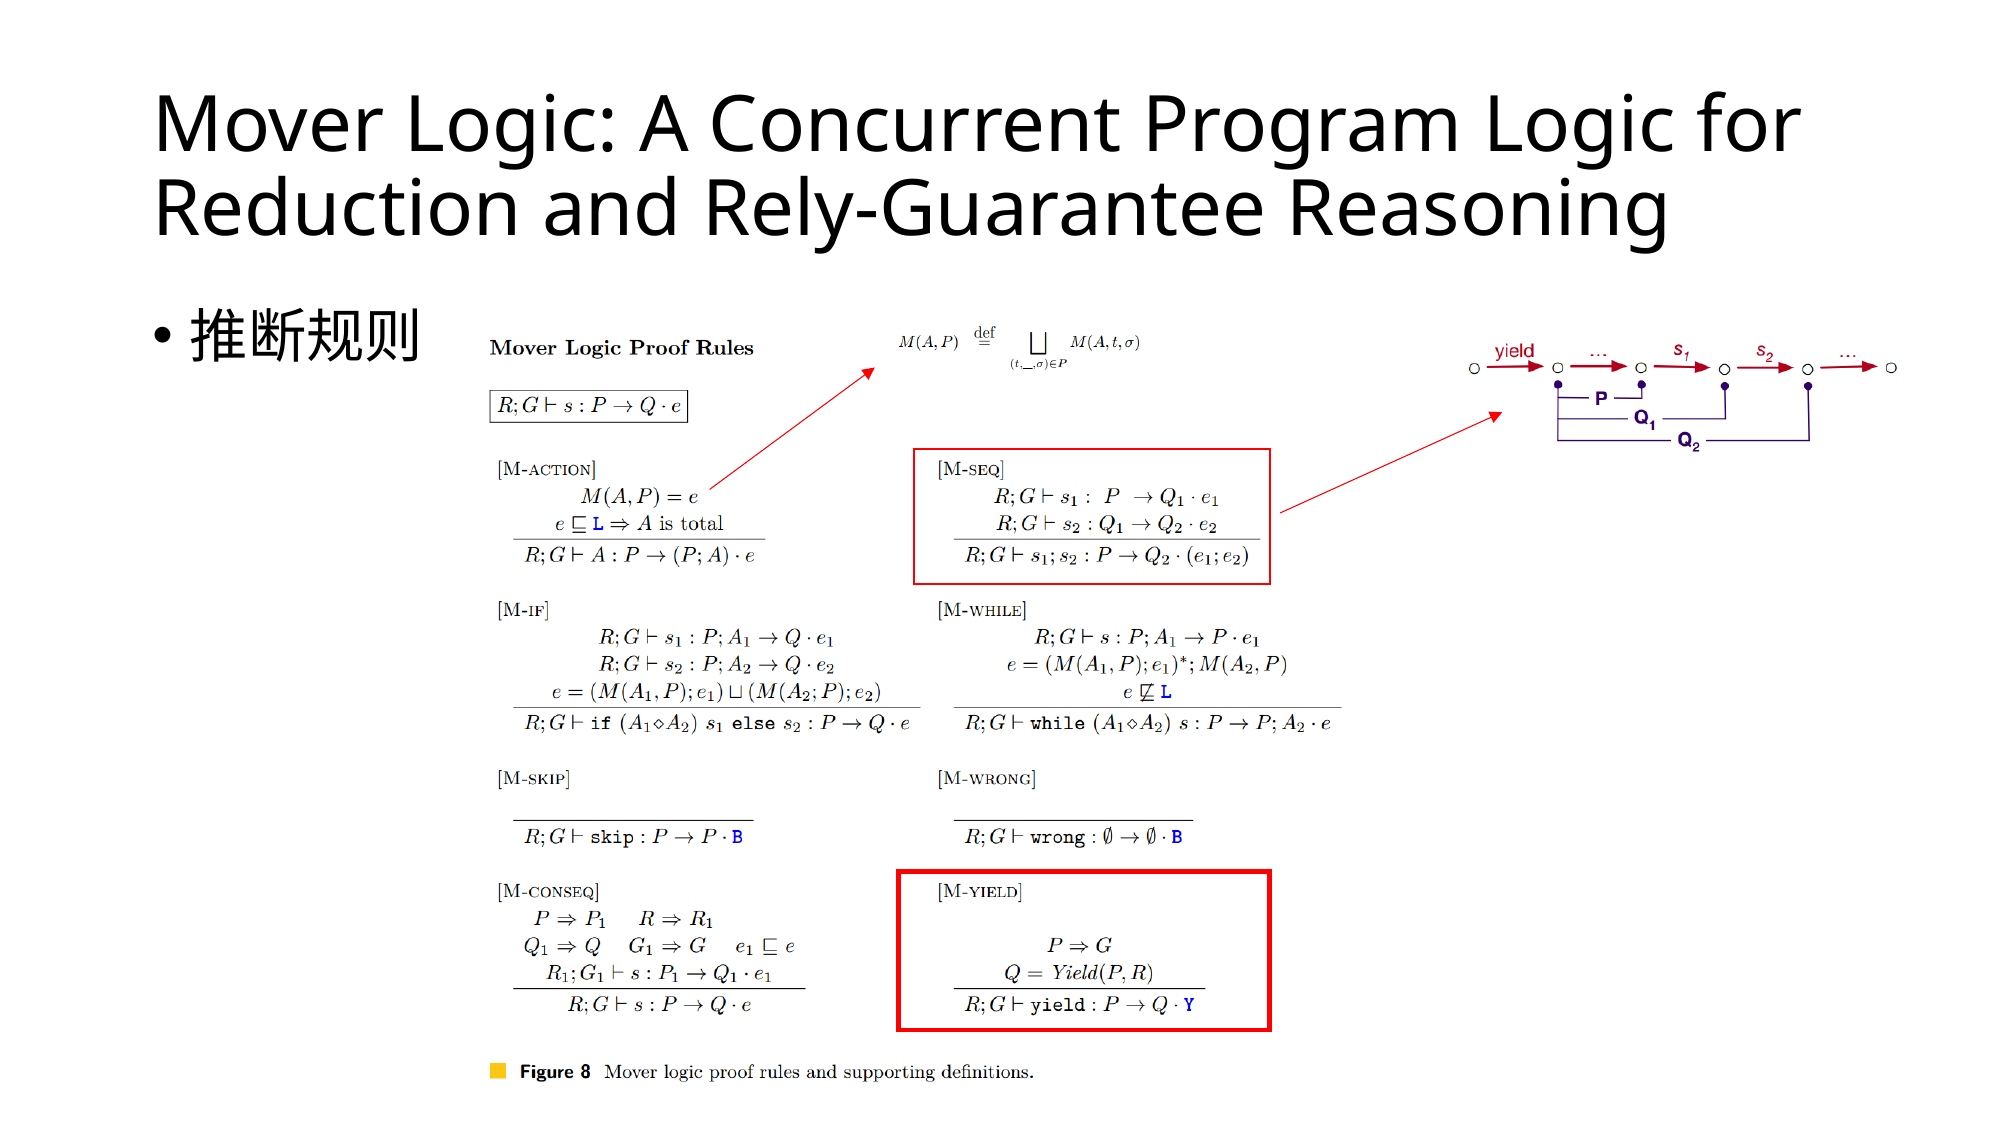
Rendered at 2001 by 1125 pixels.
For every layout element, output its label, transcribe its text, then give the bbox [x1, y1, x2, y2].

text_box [1280, 412, 1503, 513]
picture [450, 316, 1364, 1103]
title Mover Logic: A Concurrent Program Logic for Reduction and Rely-Guarantee Reasoning [137, 59, 1863, 278]
list 推断规则 [137, 299, 1863, 1014]
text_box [709, 367, 875, 490]
picture [1435, 323, 1975, 472]
